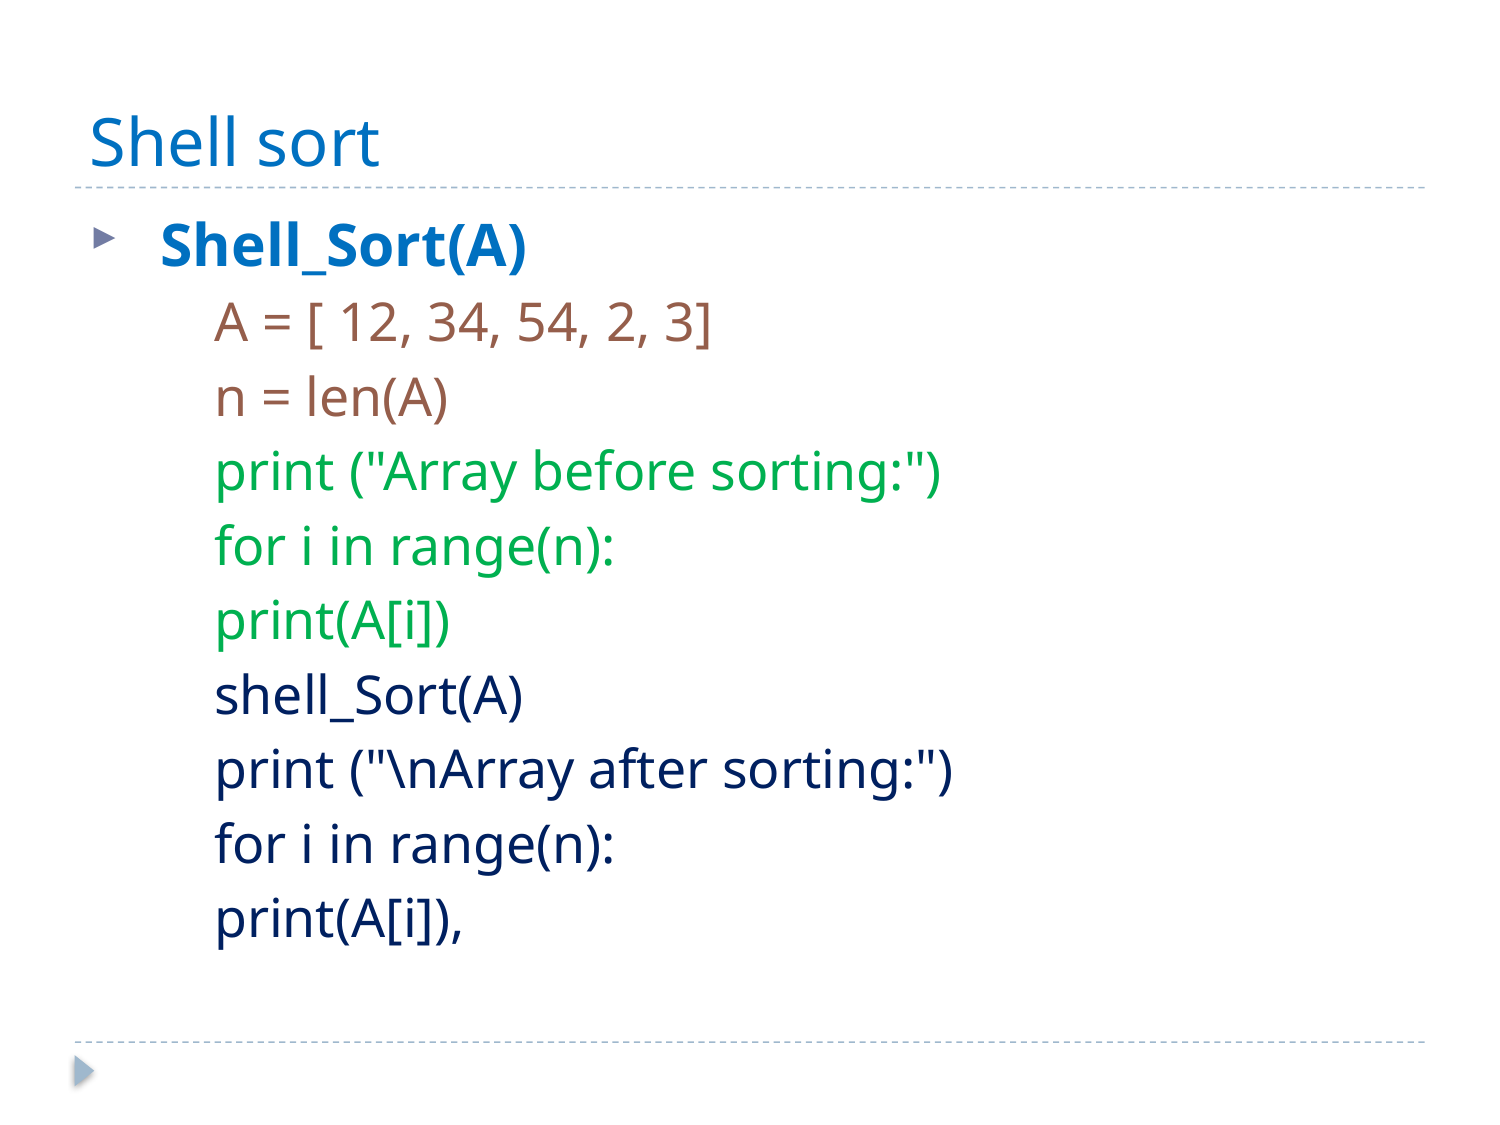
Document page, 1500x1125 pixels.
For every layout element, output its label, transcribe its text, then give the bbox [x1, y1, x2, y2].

title Shell sort [75, 24, 1425, 188]
list Shell_Sort(A) A = [ 12, 34, 54, 2, 3] n = len(A) print ("Array before sorting:") for i in range(n): print(A[i]) shell_Sort(A) print ("\nArray after sorting:") for i in range(n): print(A[i]), [75, 200, 1425, 1088]
